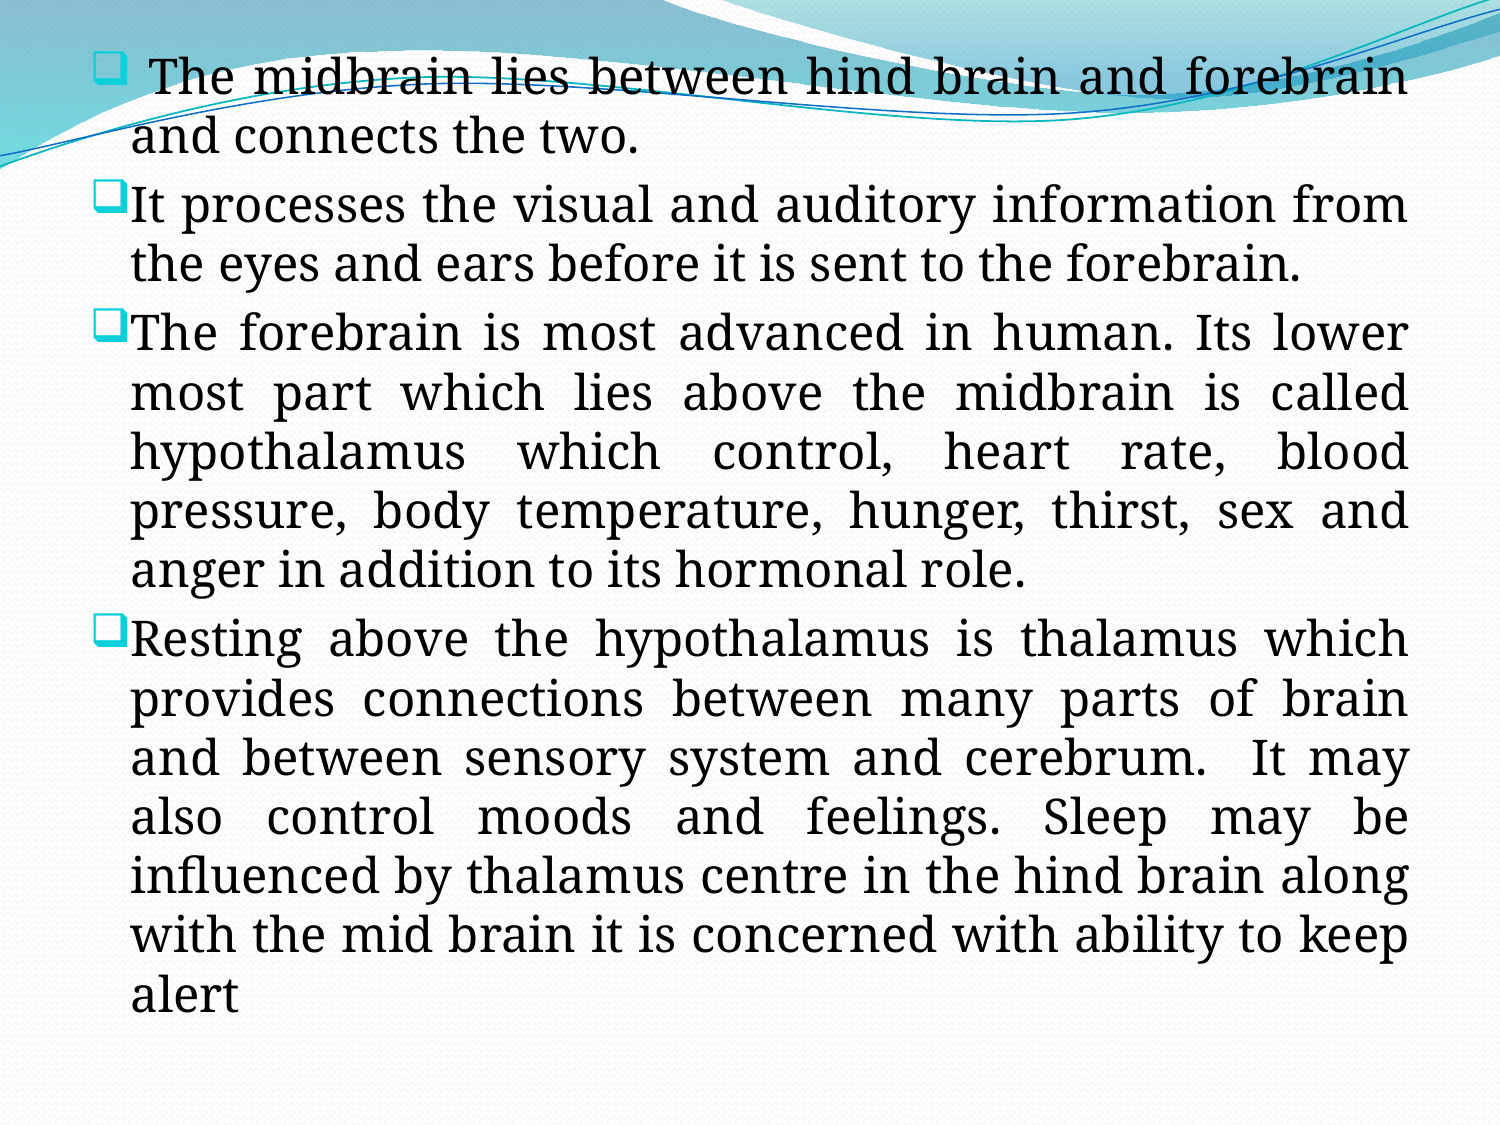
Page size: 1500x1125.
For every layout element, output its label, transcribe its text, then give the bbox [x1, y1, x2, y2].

list The midbrain lies between hind brain and forebrain and connects the two. It processes the visual and auditory information from the eyes and ears before it is sent to the forebrain. The forebrain is most advanced in human. Its lower most part which lies above the midbrain is called hypothalamus which control, heart rate, blood pressure, body temperature, hunger, thirst, sex and anger in addition to its hormonal role. Resting above the hypothalamus is thalamus which provides connections between many parts of brain and between sensory system and cerebrum. It may also control moods and feelings. Sleep may be influenced by thalamus centre in the hind brain along with the mid brain it is concerned with ability to keep alert [75, 37, 1425, 1075]
